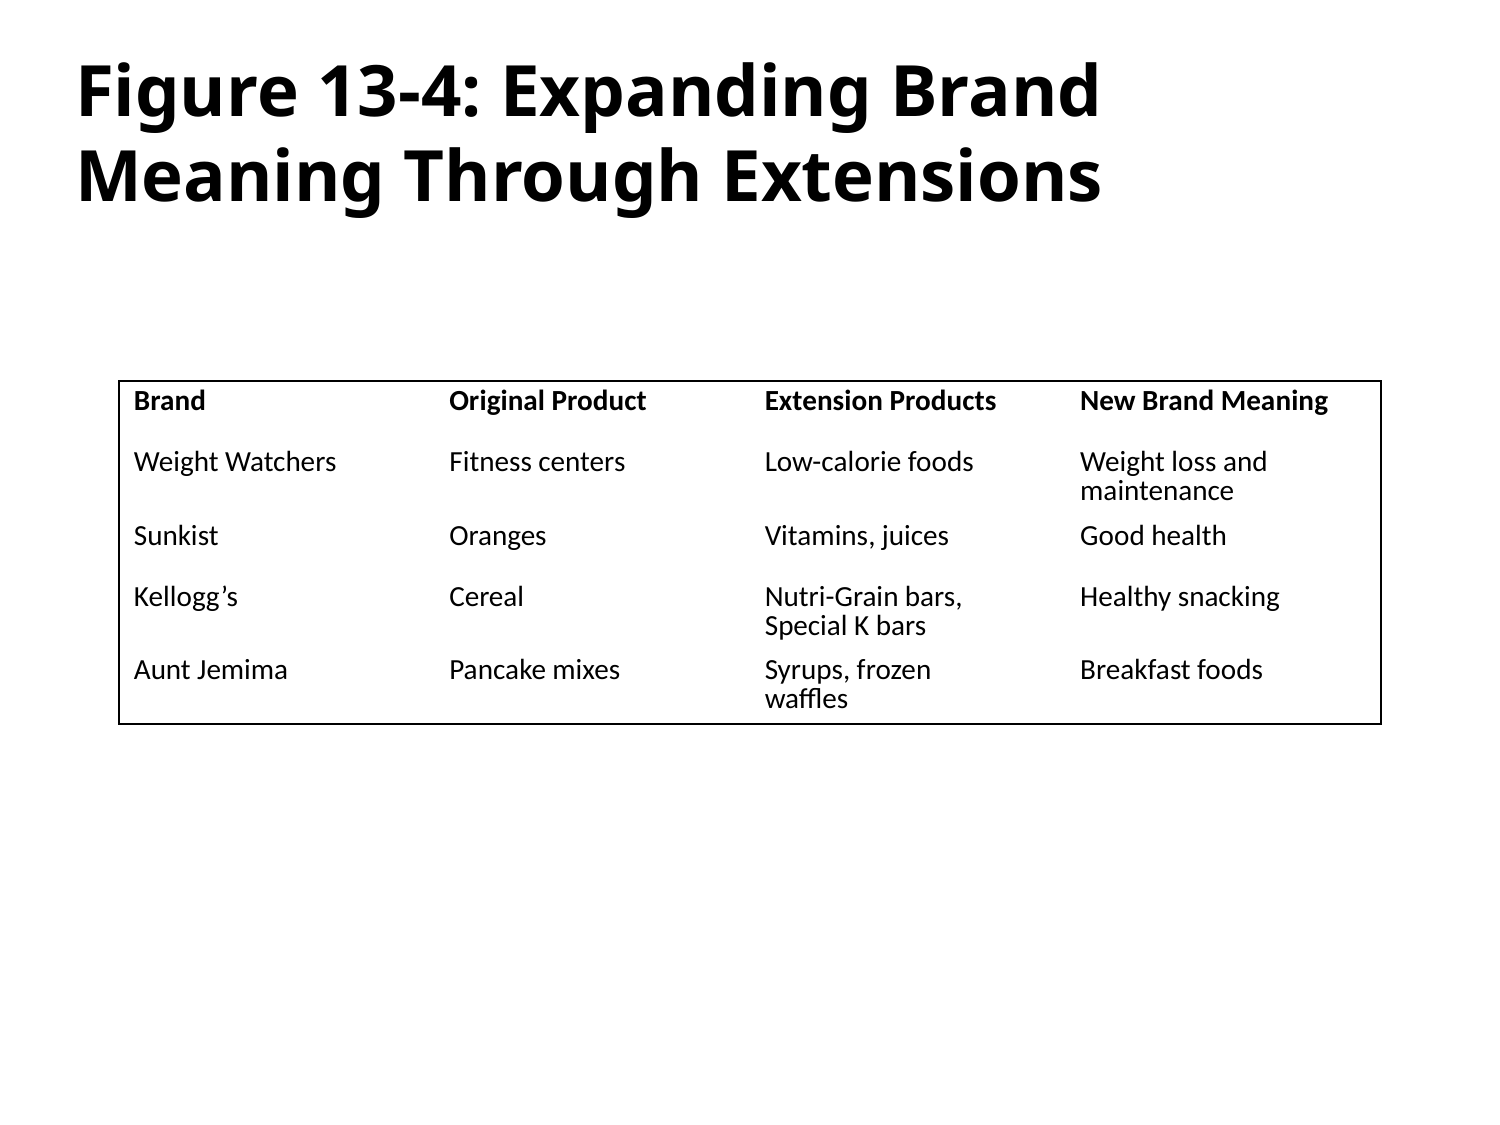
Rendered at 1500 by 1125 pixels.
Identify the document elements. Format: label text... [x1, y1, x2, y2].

table_cell Breakfast foods [1065, 650, 1380, 723]
table_cell Healthy snacking [1065, 577, 1380, 650]
table_cell Low-calorie foods [750, 442, 1065, 516]
table_cell Sunkist [120, 516, 434, 577]
table_cell Aunt Jemima [120, 650, 434, 723]
table_header Original Product [434, 382, 750, 442]
table_cell Pancake mixes [434, 650, 750, 723]
table_cell Fitness centers [434, 442, 750, 516]
table_cell Oranges [434, 516, 750, 577]
title Figure 13-4: Expanding Brand Meaning Through Extensions [75, 35, 1425, 216]
table_cell Syrups, frozen waffles [750, 650, 1065, 723]
table_cell Cereal [434, 577, 750, 650]
table_cell Nutri-Grain bars, Special K bars [750, 577, 1065, 650]
table_cell Vitamins, juices [750, 516, 1065, 577]
table_cell Weight Watchers [120, 442, 434, 516]
table_header Brand [120, 382, 434, 442]
table_cell Good health [1065, 516, 1380, 577]
table_header New Brand Meaning [1065, 382, 1380, 442]
table_header Extension Products [750, 382, 1065, 442]
table_cell Kellogg’s [120, 577, 434, 650]
table_cell Weight loss and maintenance [1065, 442, 1380, 516]
